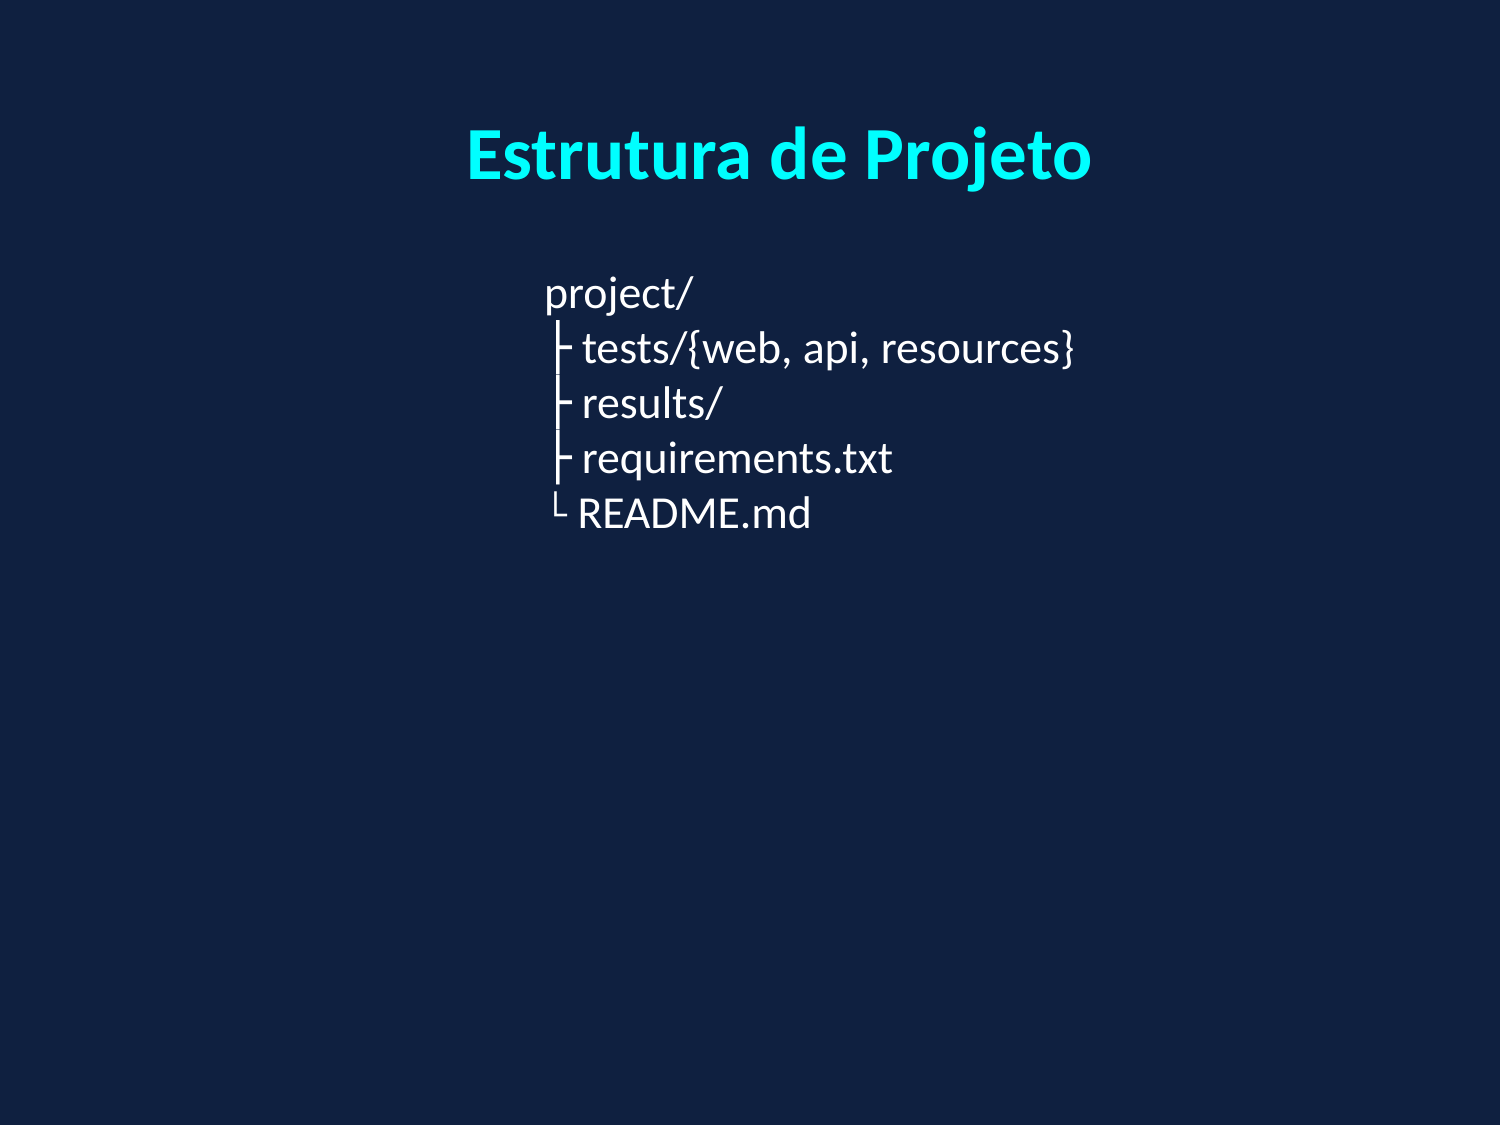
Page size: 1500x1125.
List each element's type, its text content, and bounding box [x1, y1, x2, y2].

text_box Estrutura de Projeto [451, 75, 1109, 203]
text_box project/ ├ tests/{web, api, resources} ├ results/ ├ requirements.txt └ README.md [529, 254, 1091, 545]
